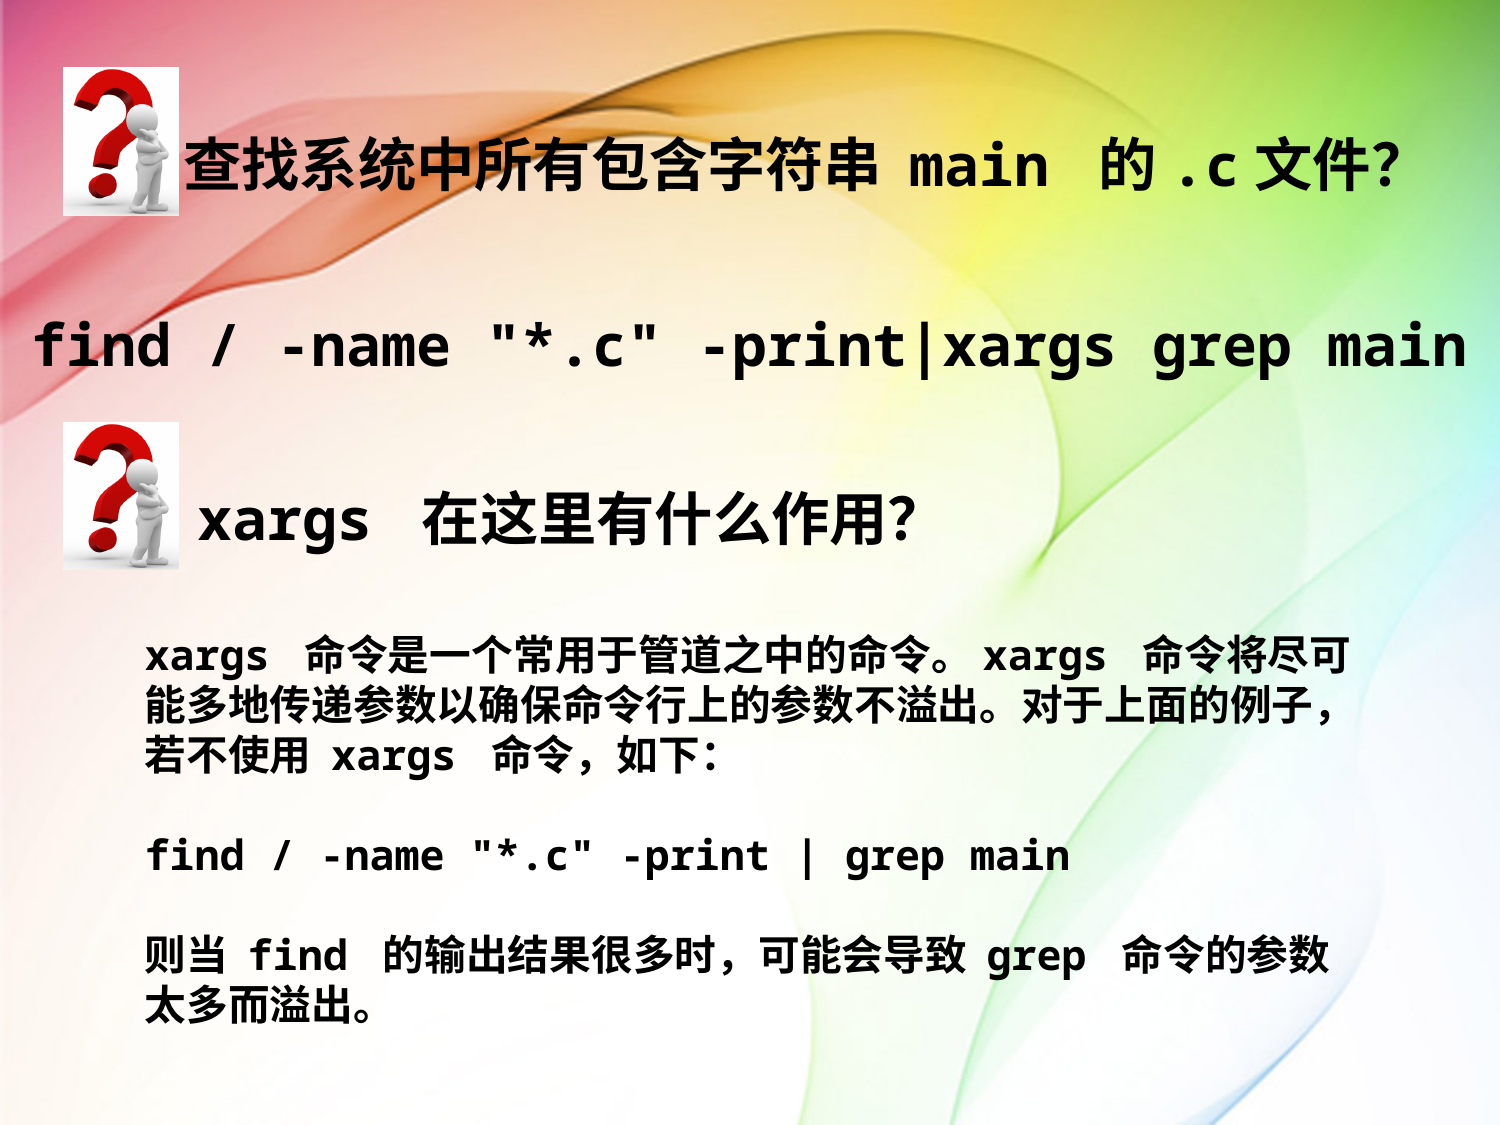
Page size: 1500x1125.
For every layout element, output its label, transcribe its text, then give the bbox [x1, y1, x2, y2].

text_box xargs 命令是一个常用于管道之中的命令。xargs 命令将尽可能多地传递参数以确保命令行上的参数不溢出。对于上面的例子，若不使用 xargs 命令，如下： find / -name "*.c" -print | grep main 则当 find 的输出结果很多时，可能会导致 grep 命令的参数太多而溢出。 [129, 621, 1378, 1037]
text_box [62, 421, 940, 570]
text_box find / -name "*.c" -print|xargs grep main [17, 300, 1482, 385]
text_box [62, 67, 1409, 216]
picture [0, 0, 1500, 1125]
